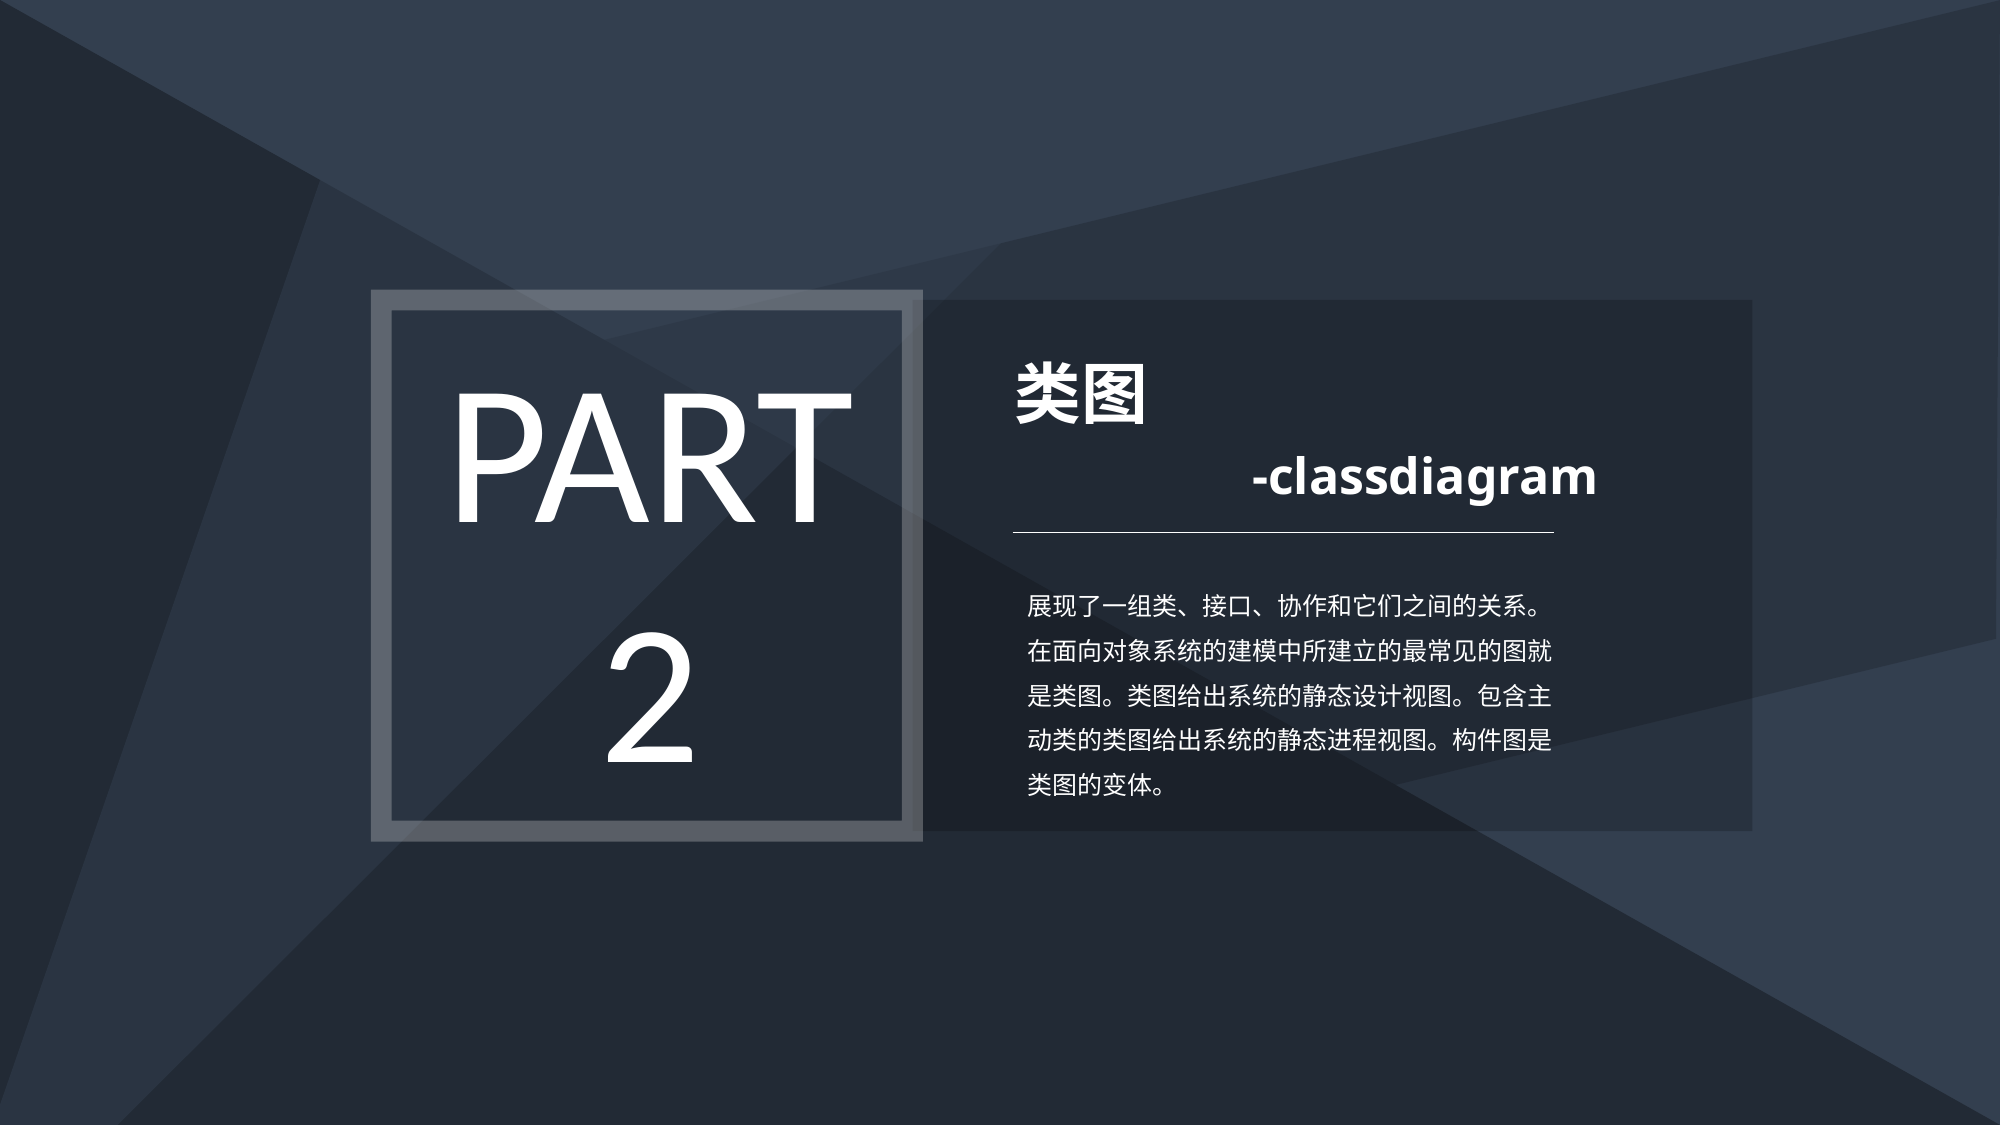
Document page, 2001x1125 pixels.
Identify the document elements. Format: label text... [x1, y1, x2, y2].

text_box [913, 299, 1753, 832]
text_box -classdiagram [1087, 437, 1619, 513]
text_box [380, 299, 913, 832]
text_box 类图 [999, 344, 1733, 439]
text_box 展现了一组类、接口、协作和它们之间的关系。在面向对象系统的建模中所建立的最常见的图就是类图。类图给出系统的静态设计视图。包含主动类的类图给出系统的静态进程视图。构件图是类图的变体。 [1012, 567, 1586, 808]
text_box PART 2 [412, 315, 888, 811]
